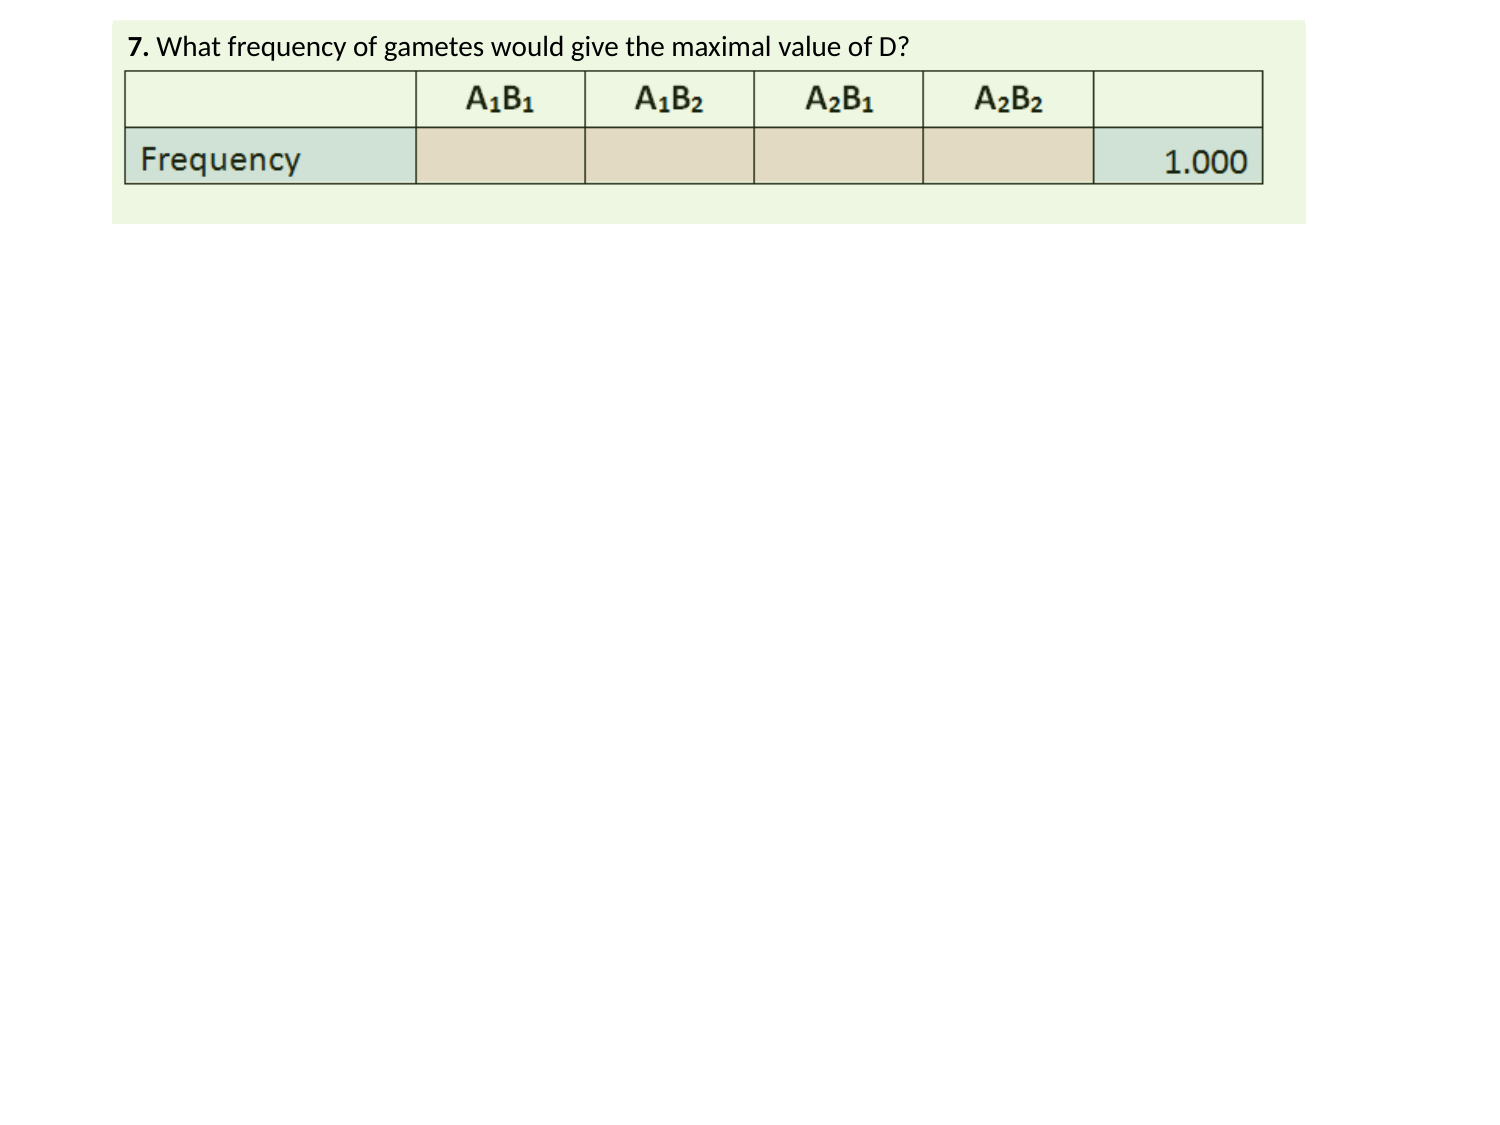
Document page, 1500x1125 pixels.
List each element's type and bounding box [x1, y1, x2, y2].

text_box [112, 20, 1306, 225]
